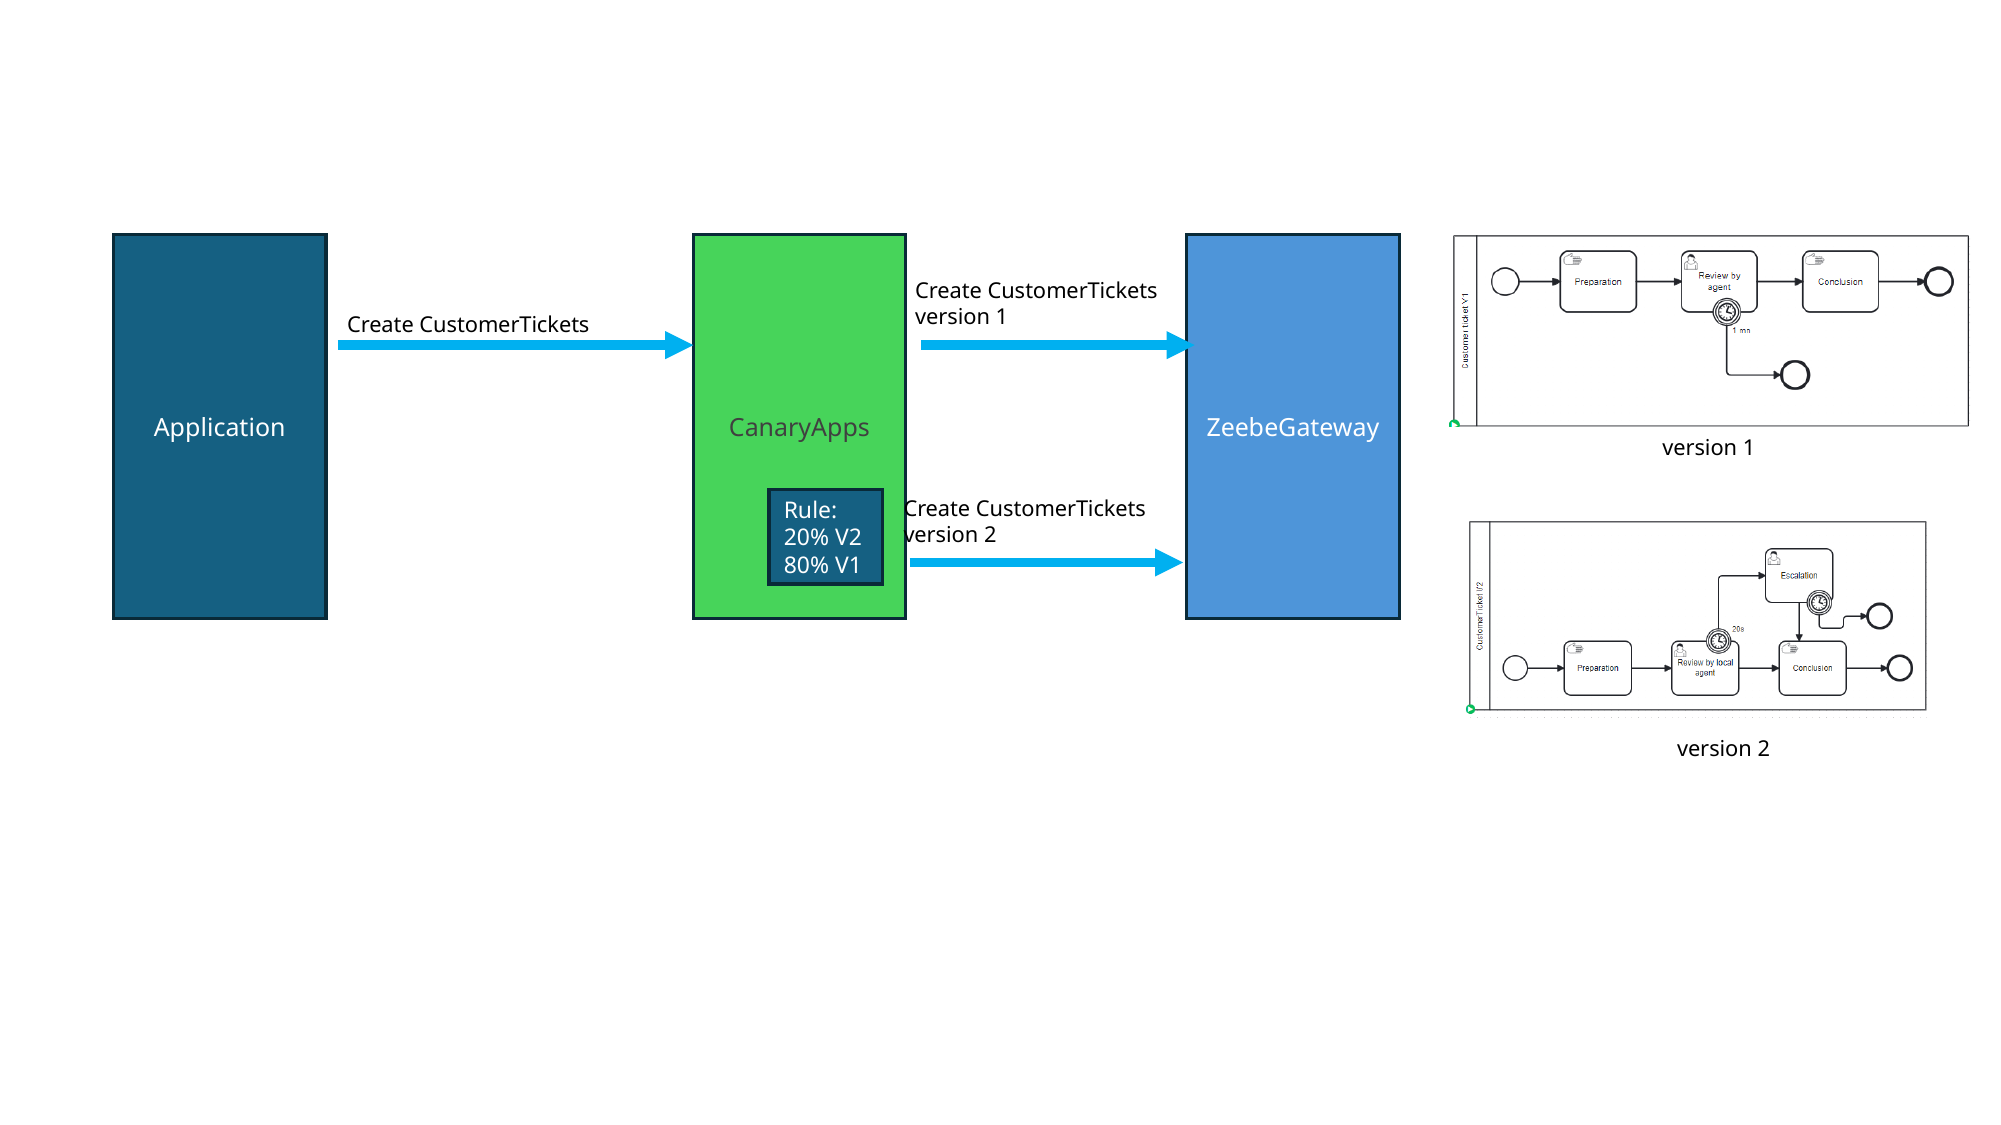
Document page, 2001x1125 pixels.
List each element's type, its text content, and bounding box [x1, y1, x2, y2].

picture [1448, 233, 1973, 428]
text_box version 1 [1647, 428, 1771, 468]
text_box Application [112, 233, 328, 620]
text_box Create CustomerTickets version 1 [900, 269, 1179, 337]
text_box Create CustomerTickets [332, 303, 611, 345]
text_box version 2 [1662, 727, 1785, 769]
text_box CanaryApps [692, 233, 907, 620]
text_box ZeebeGateway [1185, 233, 1401, 620]
text_box Rule: 20% V2 80% V1 [767, 488, 884, 586]
text_box Create CustomerTickets version 2 [888, 486, 1167, 554]
picture [1463, 518, 1928, 720]
